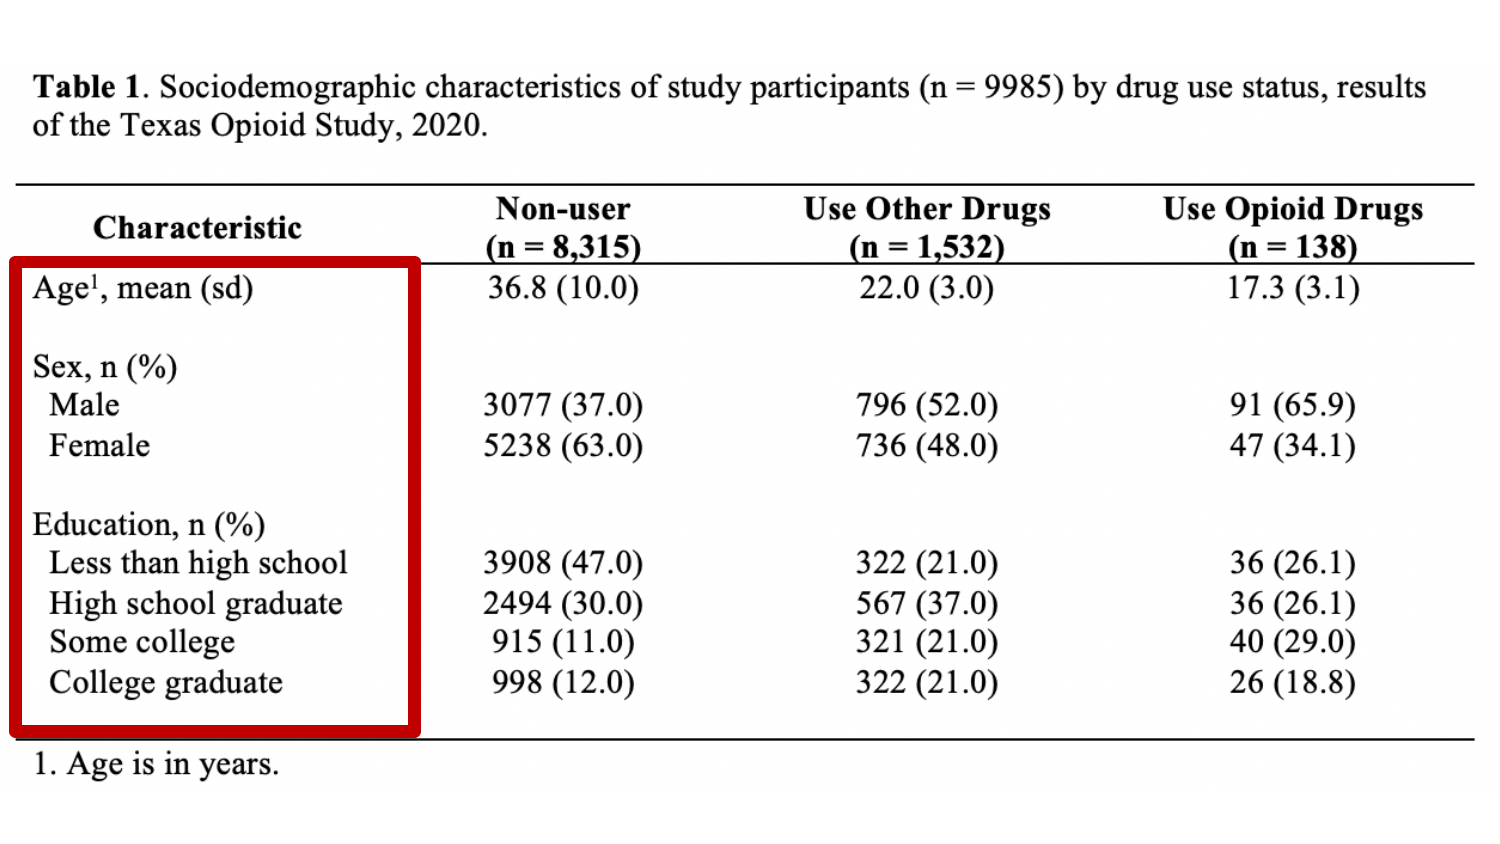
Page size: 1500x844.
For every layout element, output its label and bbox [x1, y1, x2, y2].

picture [0, 52, 1500, 792]
